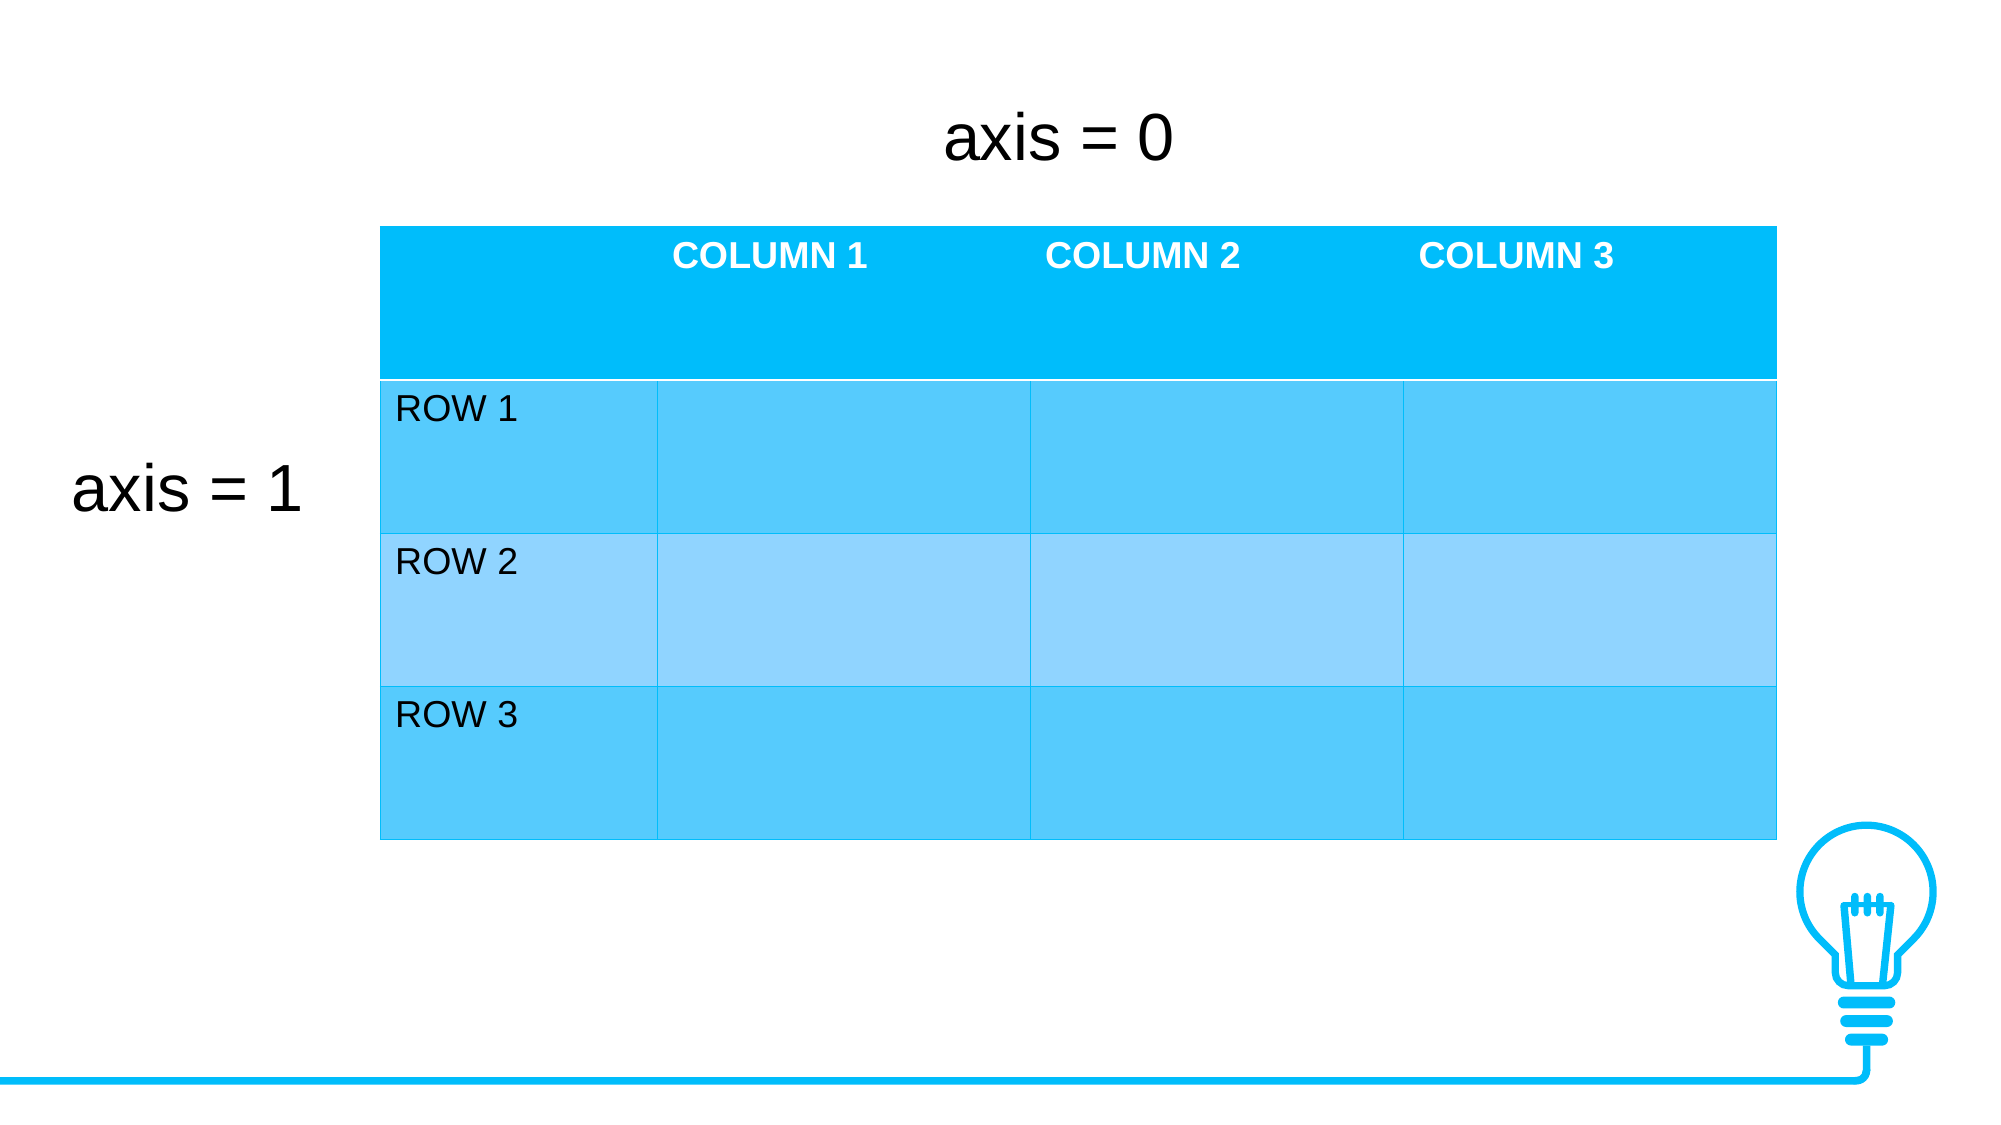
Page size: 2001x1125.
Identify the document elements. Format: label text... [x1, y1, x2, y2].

text_box axis = 0 [928, 86, 1229, 181]
table_cell ROW 1 [381, 381, 657, 533]
table_cell [658, 687, 1030, 839]
table_cell [1404, 687, 1776, 839]
table_cell ROW 3 [381, 687, 657, 839]
table_header [381, 227, 657, 379]
table_cell [1031, 534, 1403, 686]
table_cell [1031, 381, 1403, 533]
table_cell [1404, 534, 1776, 686]
text_box axis = 1 [57, 437, 364, 532]
table_cell [658, 534, 1030, 686]
table_cell [1031, 687, 1403, 839]
table_cell ROW 2 [381, 534, 657, 686]
table_header COLUMN 1 [658, 227, 1030, 379]
table_header COLUMN 3 [1404, 227, 1776, 379]
table_cell [1404, 381, 1776, 533]
table_cell [658, 381, 1030, 533]
table_header COLUMN 2 [1031, 227, 1403, 379]
